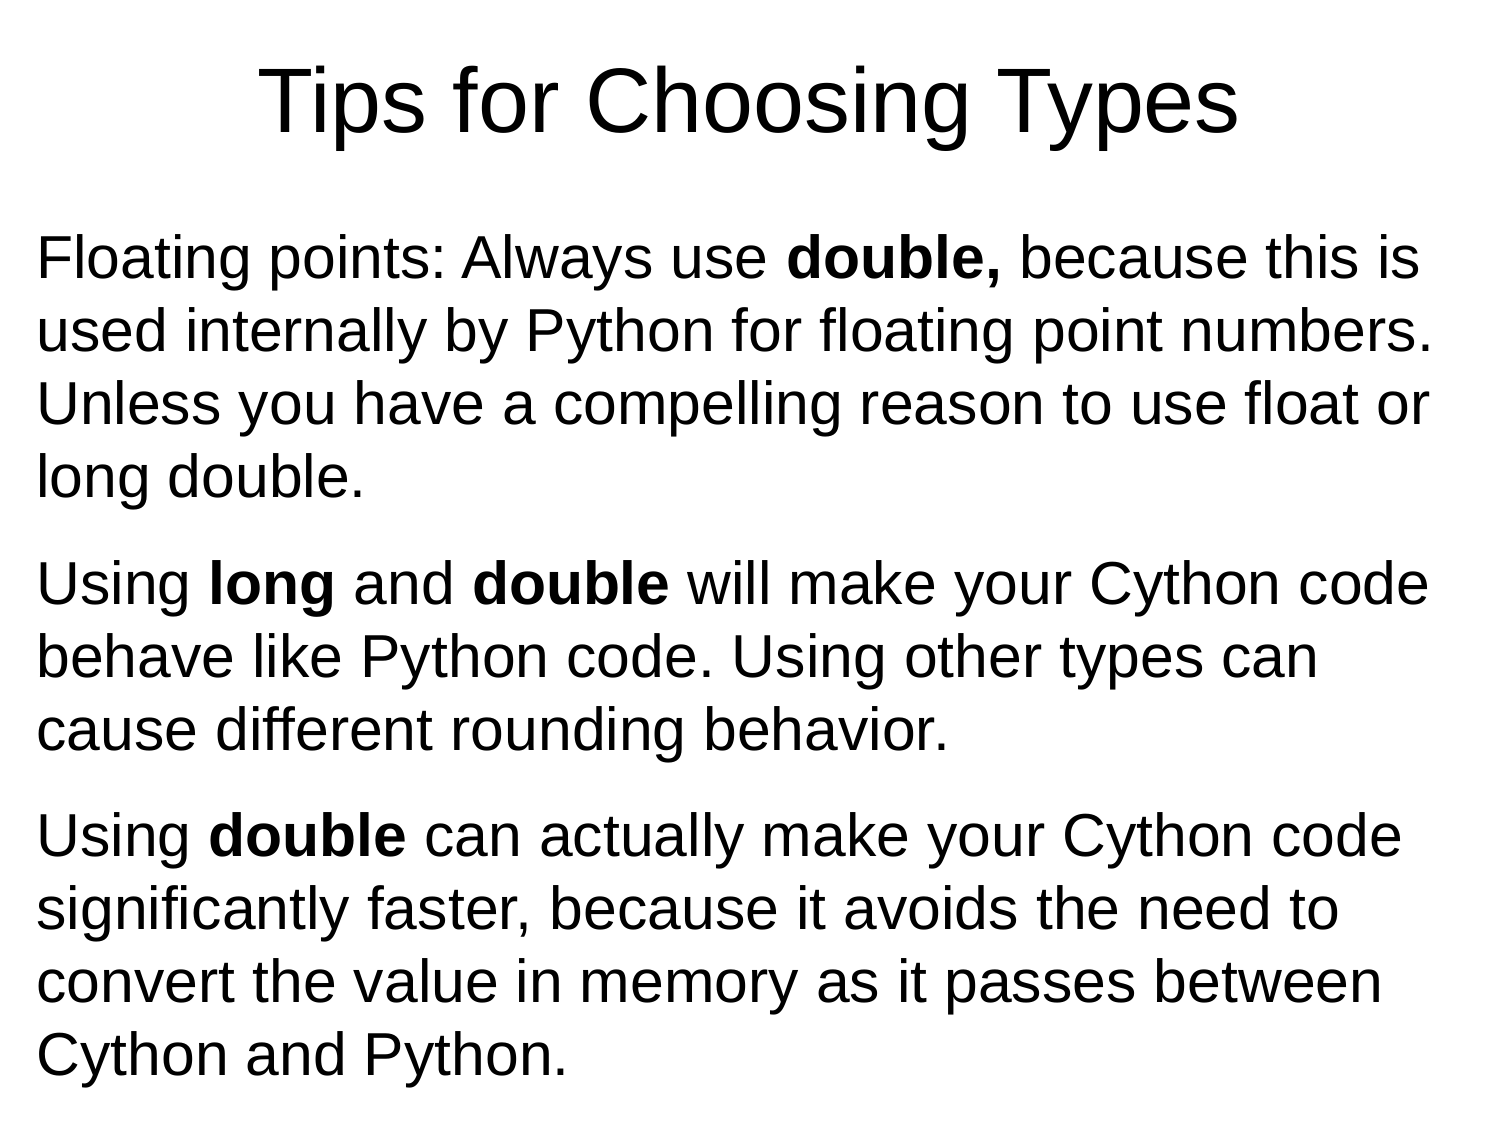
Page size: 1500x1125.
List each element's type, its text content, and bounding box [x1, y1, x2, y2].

list Floating points: Always use double, because this is used internally by Python for floating point numbers. Unless you have a compelling reason to use float or long double. Using long and double will make your Cython code behave like Python code. Using other types can cause different rounding behavior. Using double can actually make your Cython code significantly faster, because it avoids the need to convert the value in memory as it passes between Cython and Python. [21, 210, 1478, 1100]
title Tips for Choosing Types [75, 1, 1425, 190]
